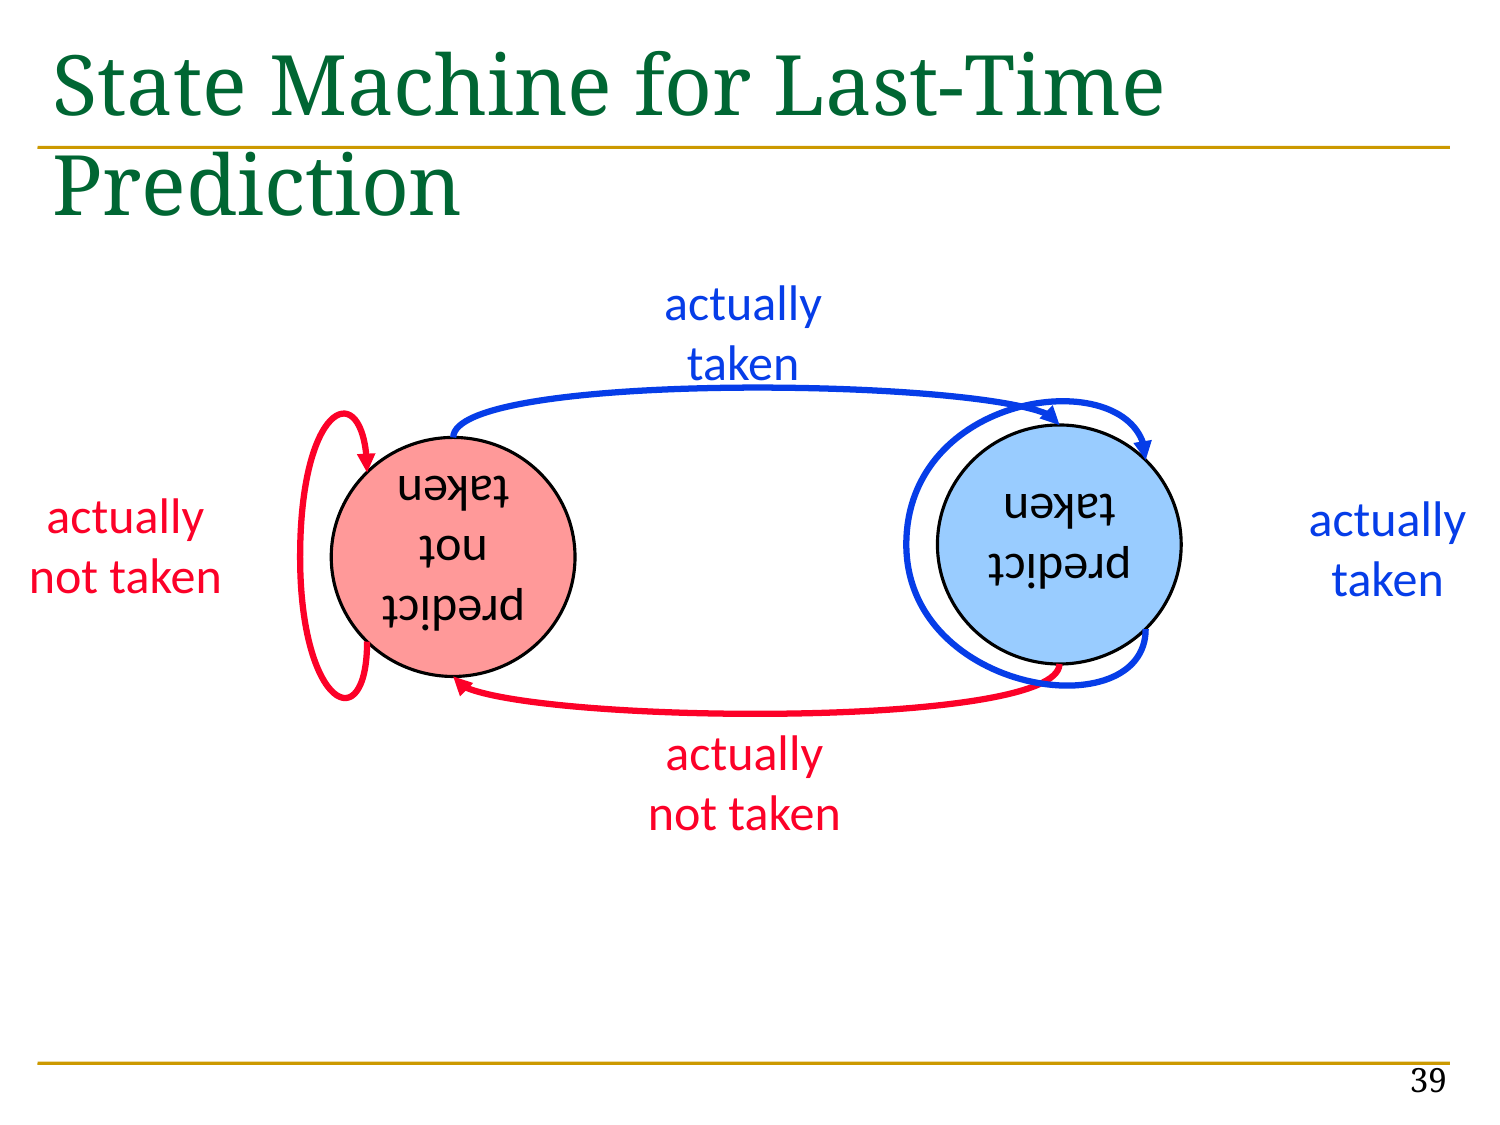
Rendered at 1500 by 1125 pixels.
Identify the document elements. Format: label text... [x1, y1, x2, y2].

slide_number 39 [1111, 1036, 1462, 1112]
text_box predict taken [937, 425, 1144, 664]
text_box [1146, 459, 1483, 630]
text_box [452, 263, 1060, 437]
text_box predict not taken [368, 437, 576, 677]
title State Machine for Last-Time Prediction [37, 24, 1450, 200]
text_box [452, 665, 1060, 850]
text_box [12, 472, 366, 642]
